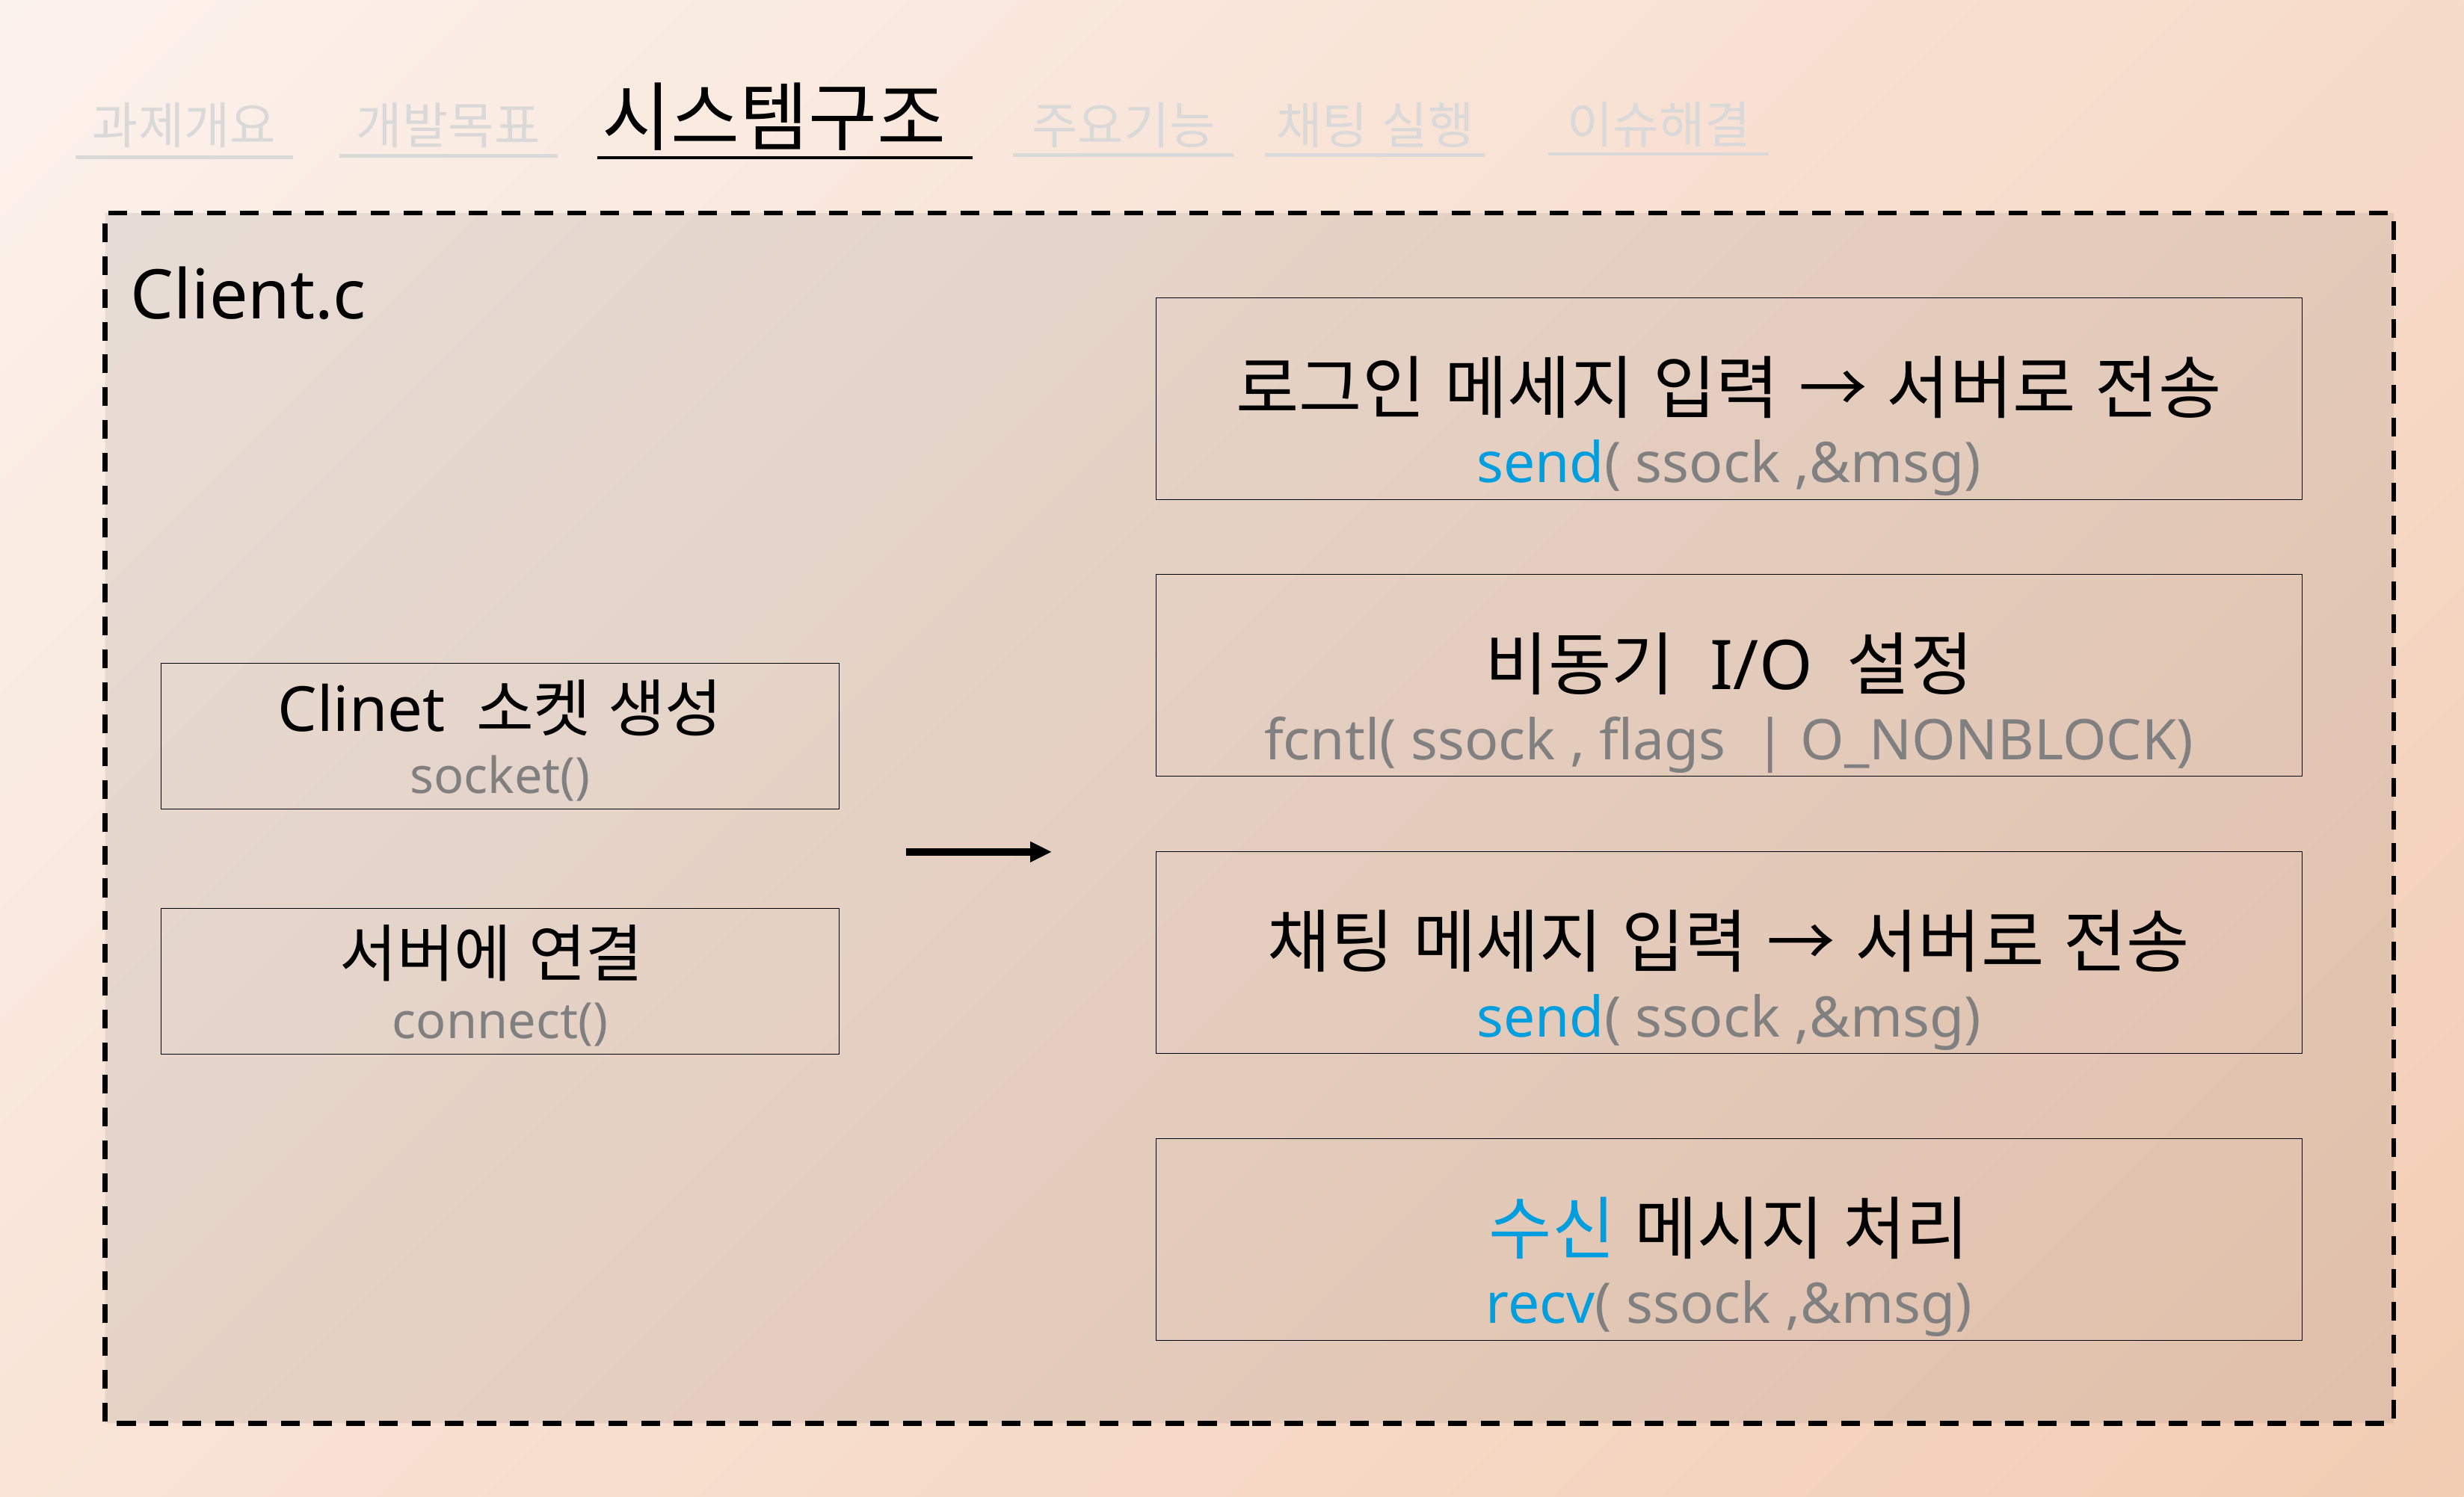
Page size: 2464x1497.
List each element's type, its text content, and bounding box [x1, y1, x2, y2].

text_box 채팅 실행 [1233, 88, 1518, 160]
text_box 개발목표 [312, 88, 585, 159]
text_box 로그인 메세지 입력 → 서버로 전송 send( ssock ,&msg) [1156, 297, 2303, 500]
text_box 주요기능 [982, 88, 1233, 160]
text_box Clinet 소켓 생성 socket() [161, 663, 840, 809]
text_box [105, 212, 2394, 1425]
text_box 수신 메시지 처리 recv( ssock ,&msg) [1156, 1138, 2303, 1341]
text_box 과제개요 [59, 88, 309, 160]
text_box Client.c [119, 244, 646, 339]
text_box 시스템구조 [591, 64, 1007, 165]
text_box 이슈해결 [1517, 87, 1802, 158]
text_box 채팅 메세지 입력 → 서버로 전송 send( ssock ,&msg) [1156, 851, 2303, 1054]
text_box 비동기 I/O 설정 fcntl( ssock , flags | O_NONBLOCK) [1156, 574, 2303, 777]
text_box 서버에 연결 connect() [161, 908, 840, 1055]
